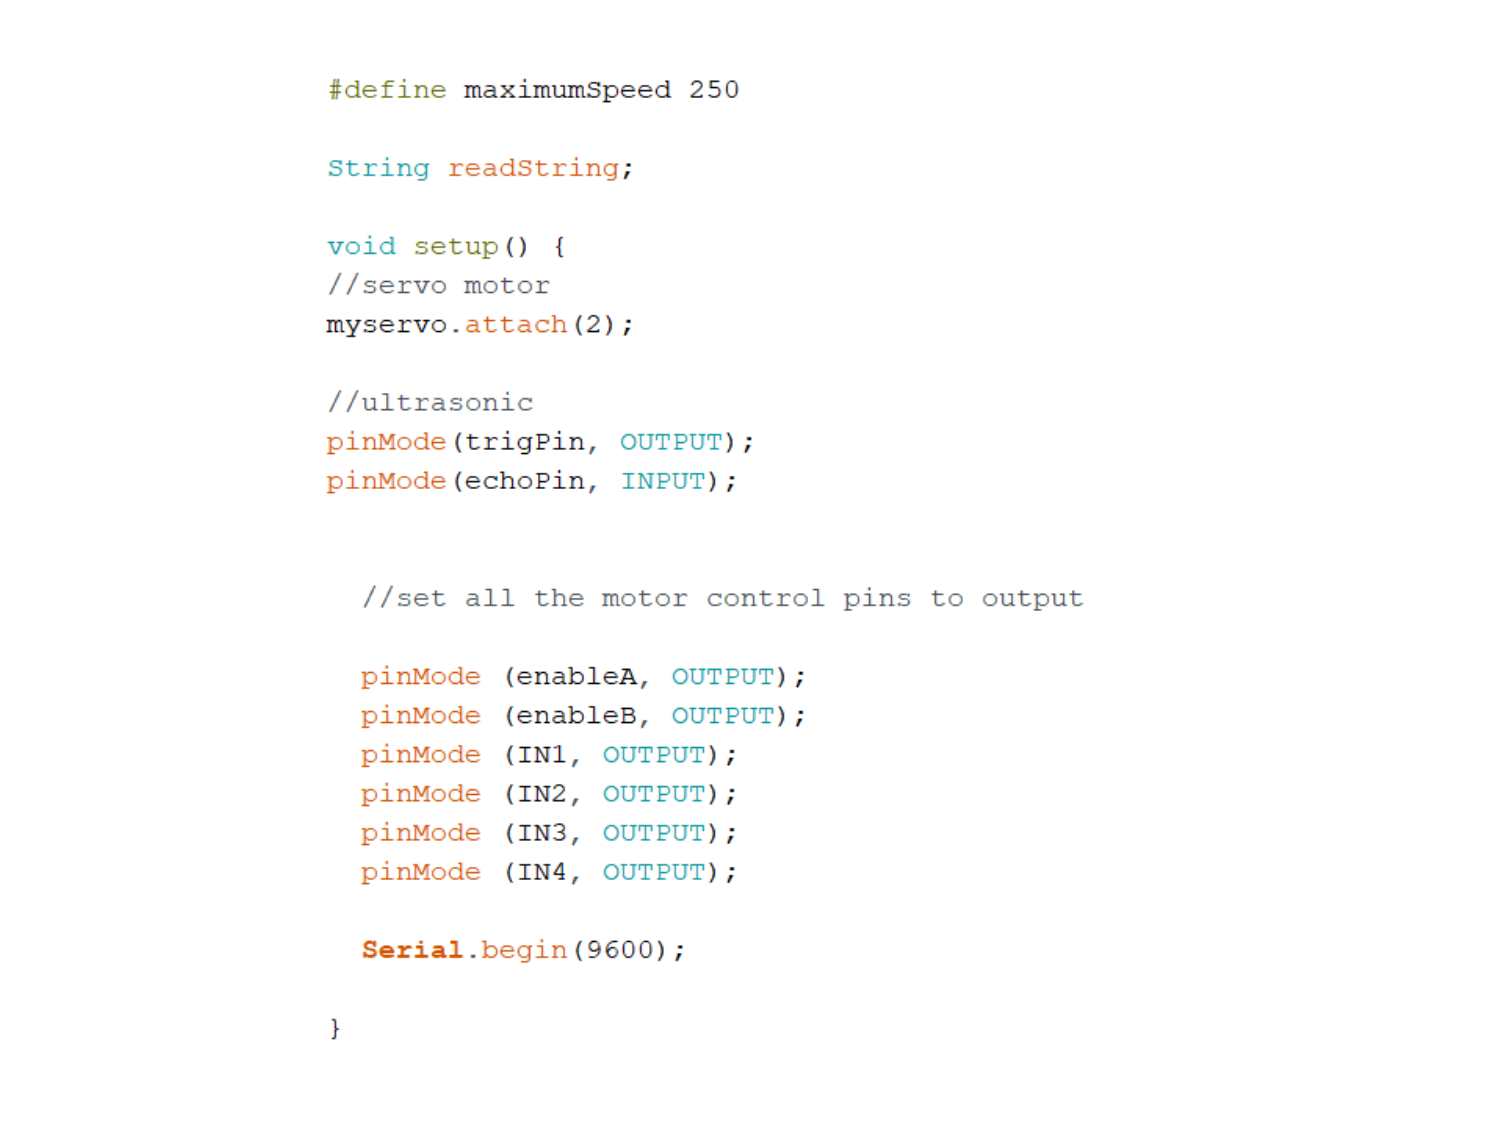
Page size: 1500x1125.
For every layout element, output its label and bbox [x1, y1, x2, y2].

picture [324, 37, 1129, 1088]
